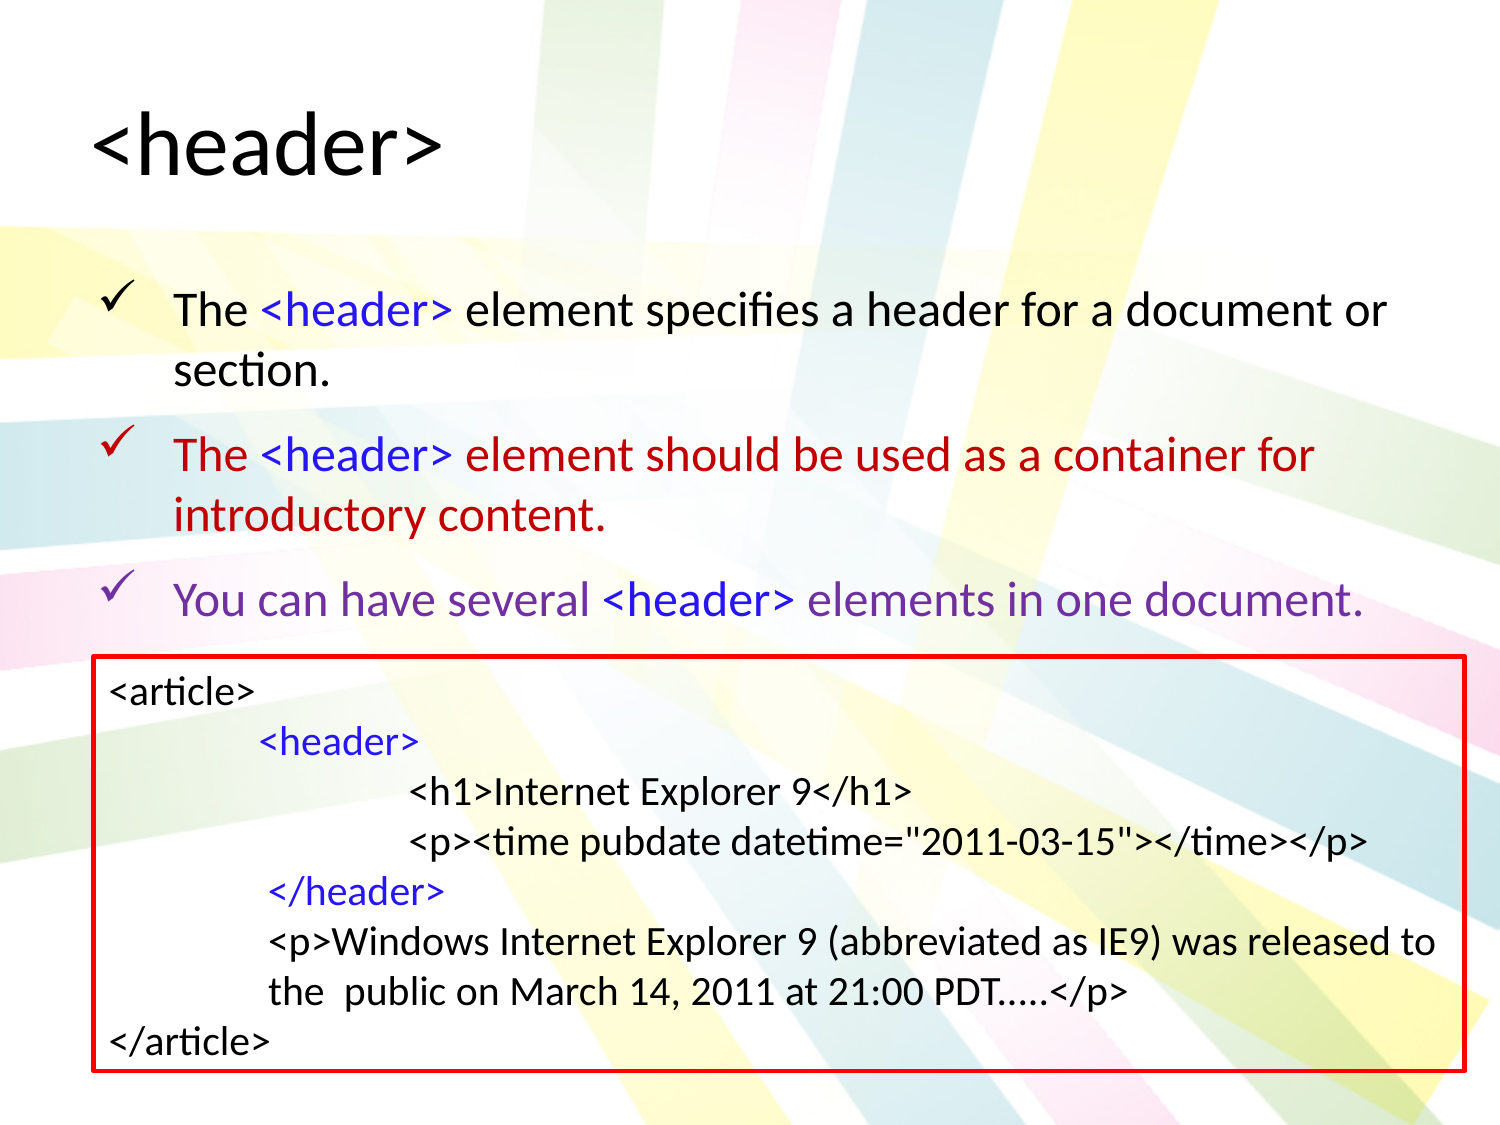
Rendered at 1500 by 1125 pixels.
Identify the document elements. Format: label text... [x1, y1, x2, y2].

picture [0, 0, 1500, 1125]
text_box <article> <header> <h1>Internet Explorer 9</h1> <p><time pubdate datetime="2011-03-15"></time></p> </header> <p>Windows Internet Explorer 9 (abbreviated as IE9) was released to the public on March 14, 2011 at 21:00 PDT.....</p> </article> [93, 656, 1465, 1072]
text_box The <header> element specifies a header for a document or section. The <header> element should be used as a container for introductory content. You can have several <header> elements in one document. [82, 269, 1500, 635]
title <header> [75, 45, 1425, 233]
